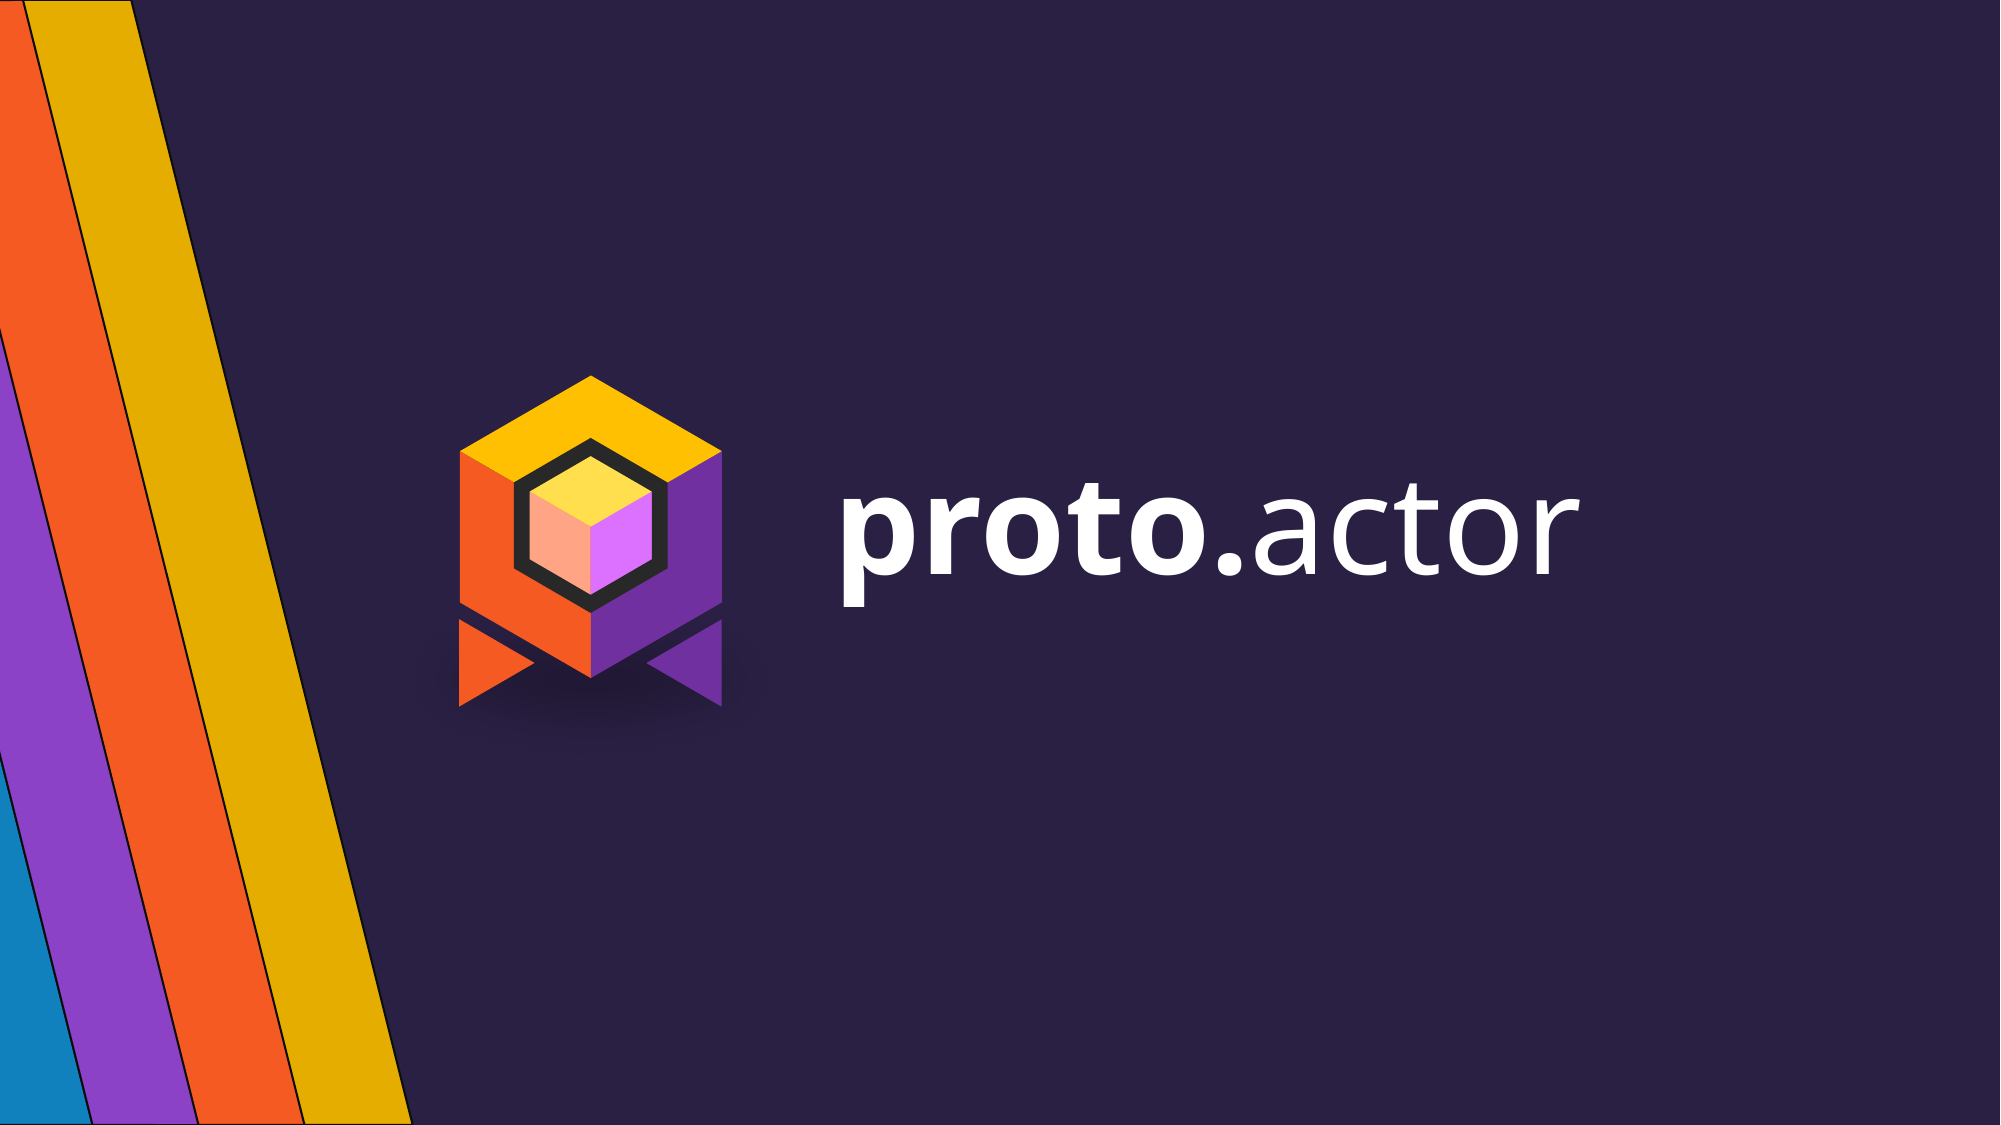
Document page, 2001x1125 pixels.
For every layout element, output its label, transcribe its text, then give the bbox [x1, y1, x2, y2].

text_box [271, 324, 1751, 669]
text_box proto.actor [818, 429, 1598, 610]
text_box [0, 0, 271, 1125]
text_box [449, 375, 732, 707]
